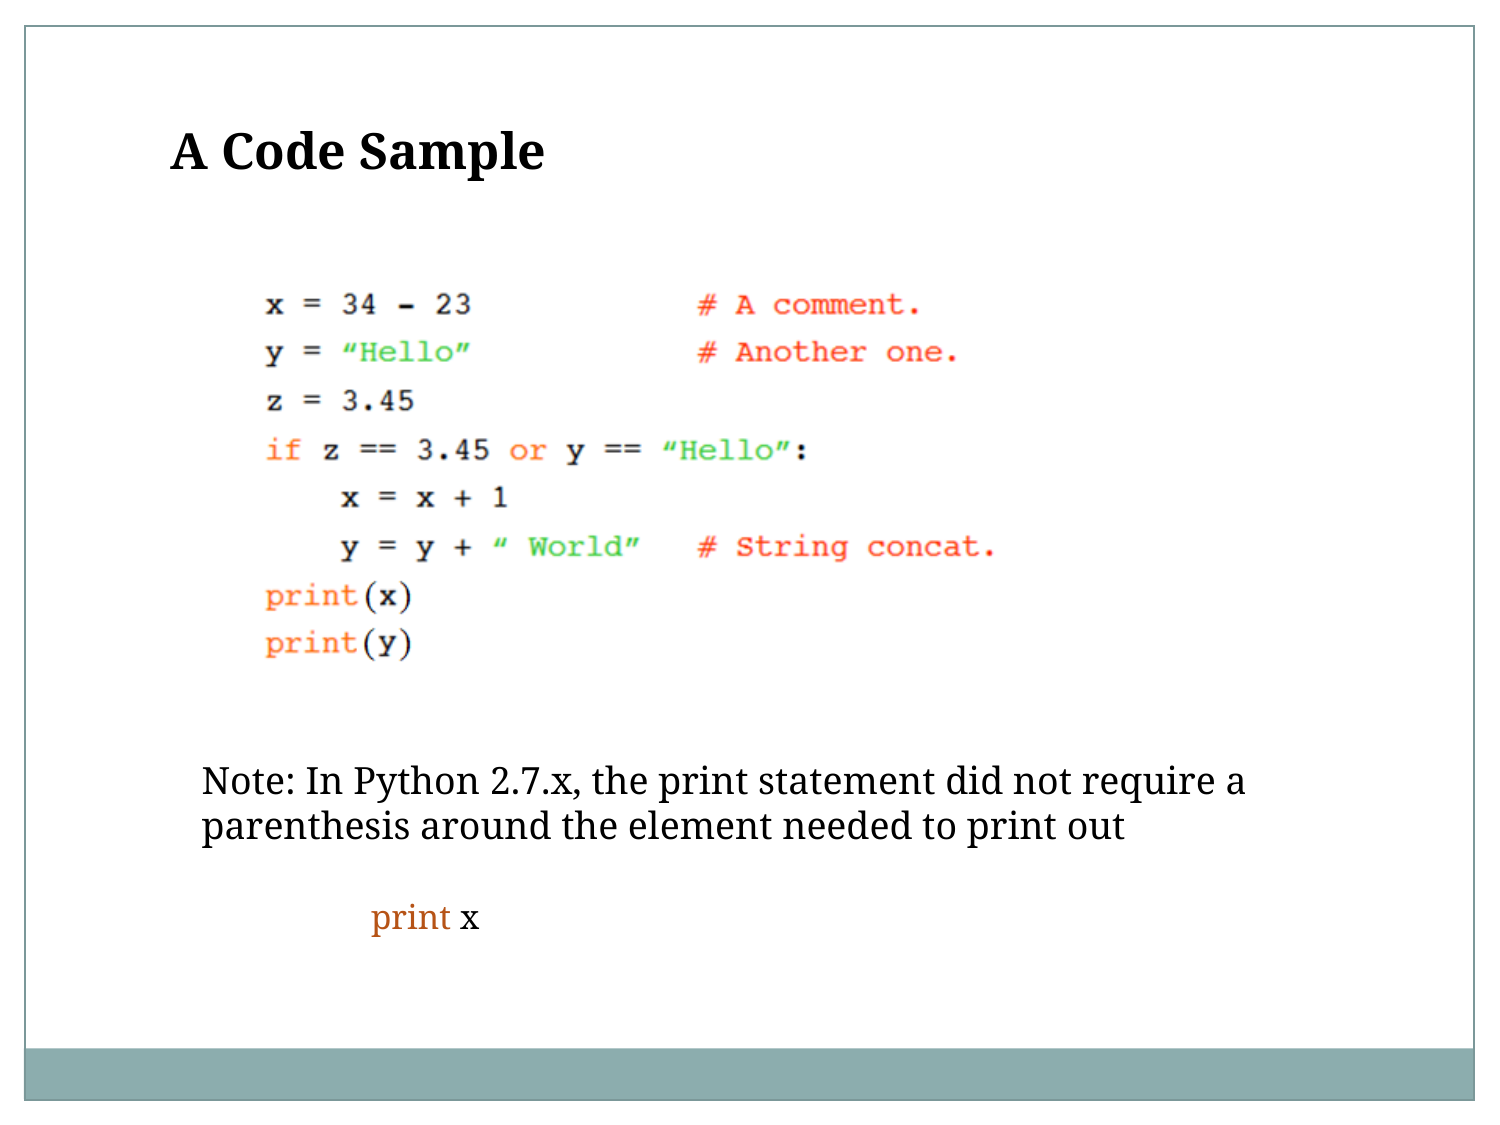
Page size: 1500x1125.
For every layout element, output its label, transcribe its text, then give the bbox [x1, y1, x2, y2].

picture [249, 274, 1001, 666]
text_box Note: In Python 2.7.x, the print statement did not require a parenthesis around the element needed to print out print x [186, 749, 1425, 945]
text_box A Code Sample [155, 112, 562, 188]
